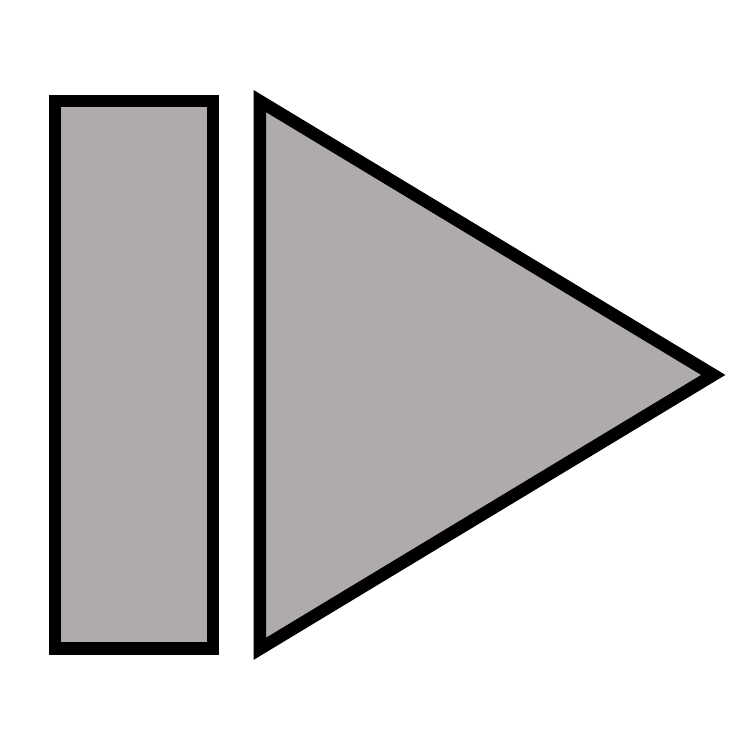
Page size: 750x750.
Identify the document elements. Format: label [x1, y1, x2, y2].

text_box [258, 99, 716, 651]
text_box [54, 100, 214, 650]
